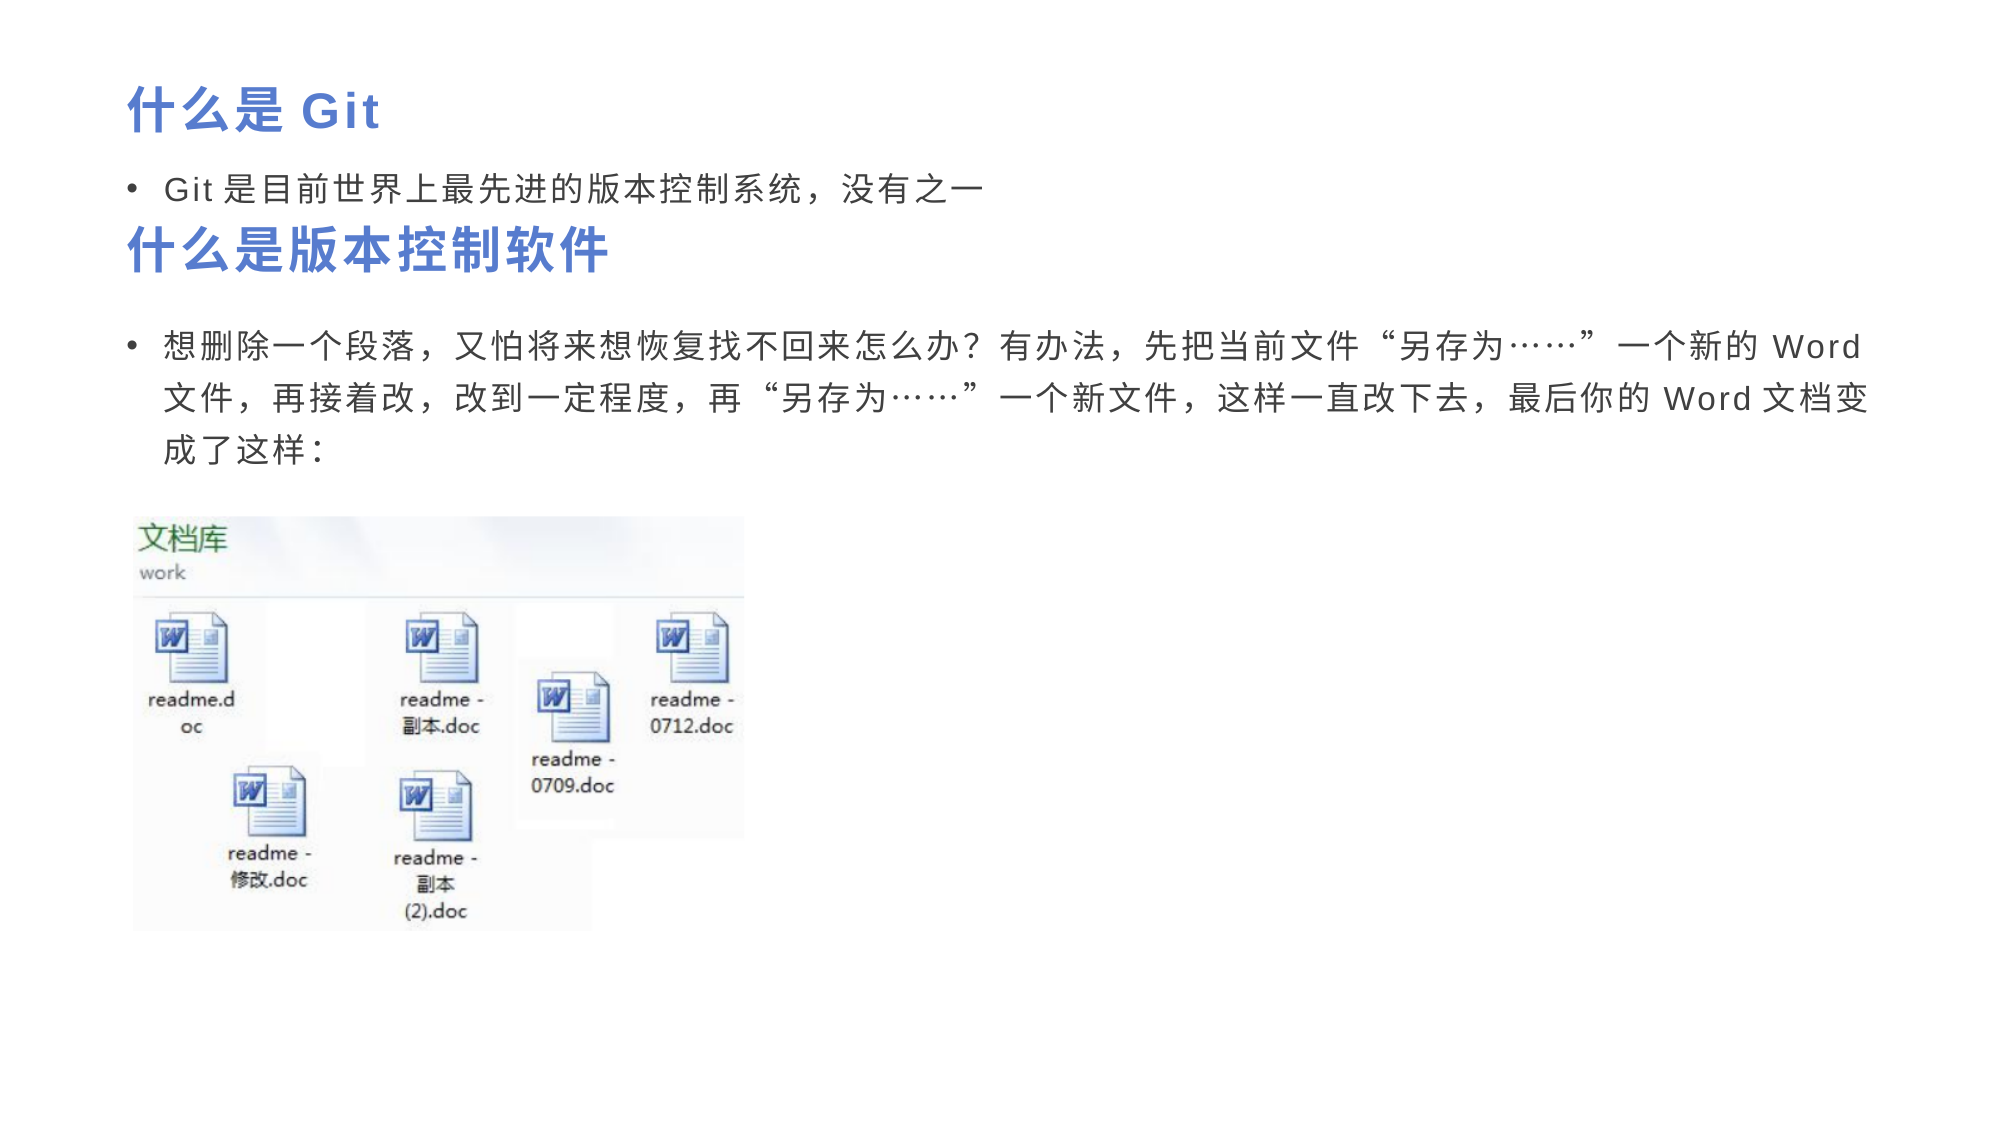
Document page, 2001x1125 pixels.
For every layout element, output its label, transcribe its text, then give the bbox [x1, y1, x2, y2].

list Git是目前世界上最先进的版本控制系统，没有之一 [109, 156, 1891, 212]
text_box 什么是版本控制软件 [109, 212, 1891, 285]
picture [133, 514, 753, 931]
title 什么是Git [109, 72, 1891, 146]
text_box 想删除一个段落，又怕将来想恢复找不回来怎么办？有办法，先把当前文件“另存为……”一个新的Word文件，再接着改，改到一定程度，再“另存为……”一个新文件，这样一直改下去，最后你的Word文档变成了这样： [109, 313, 1891, 391]
